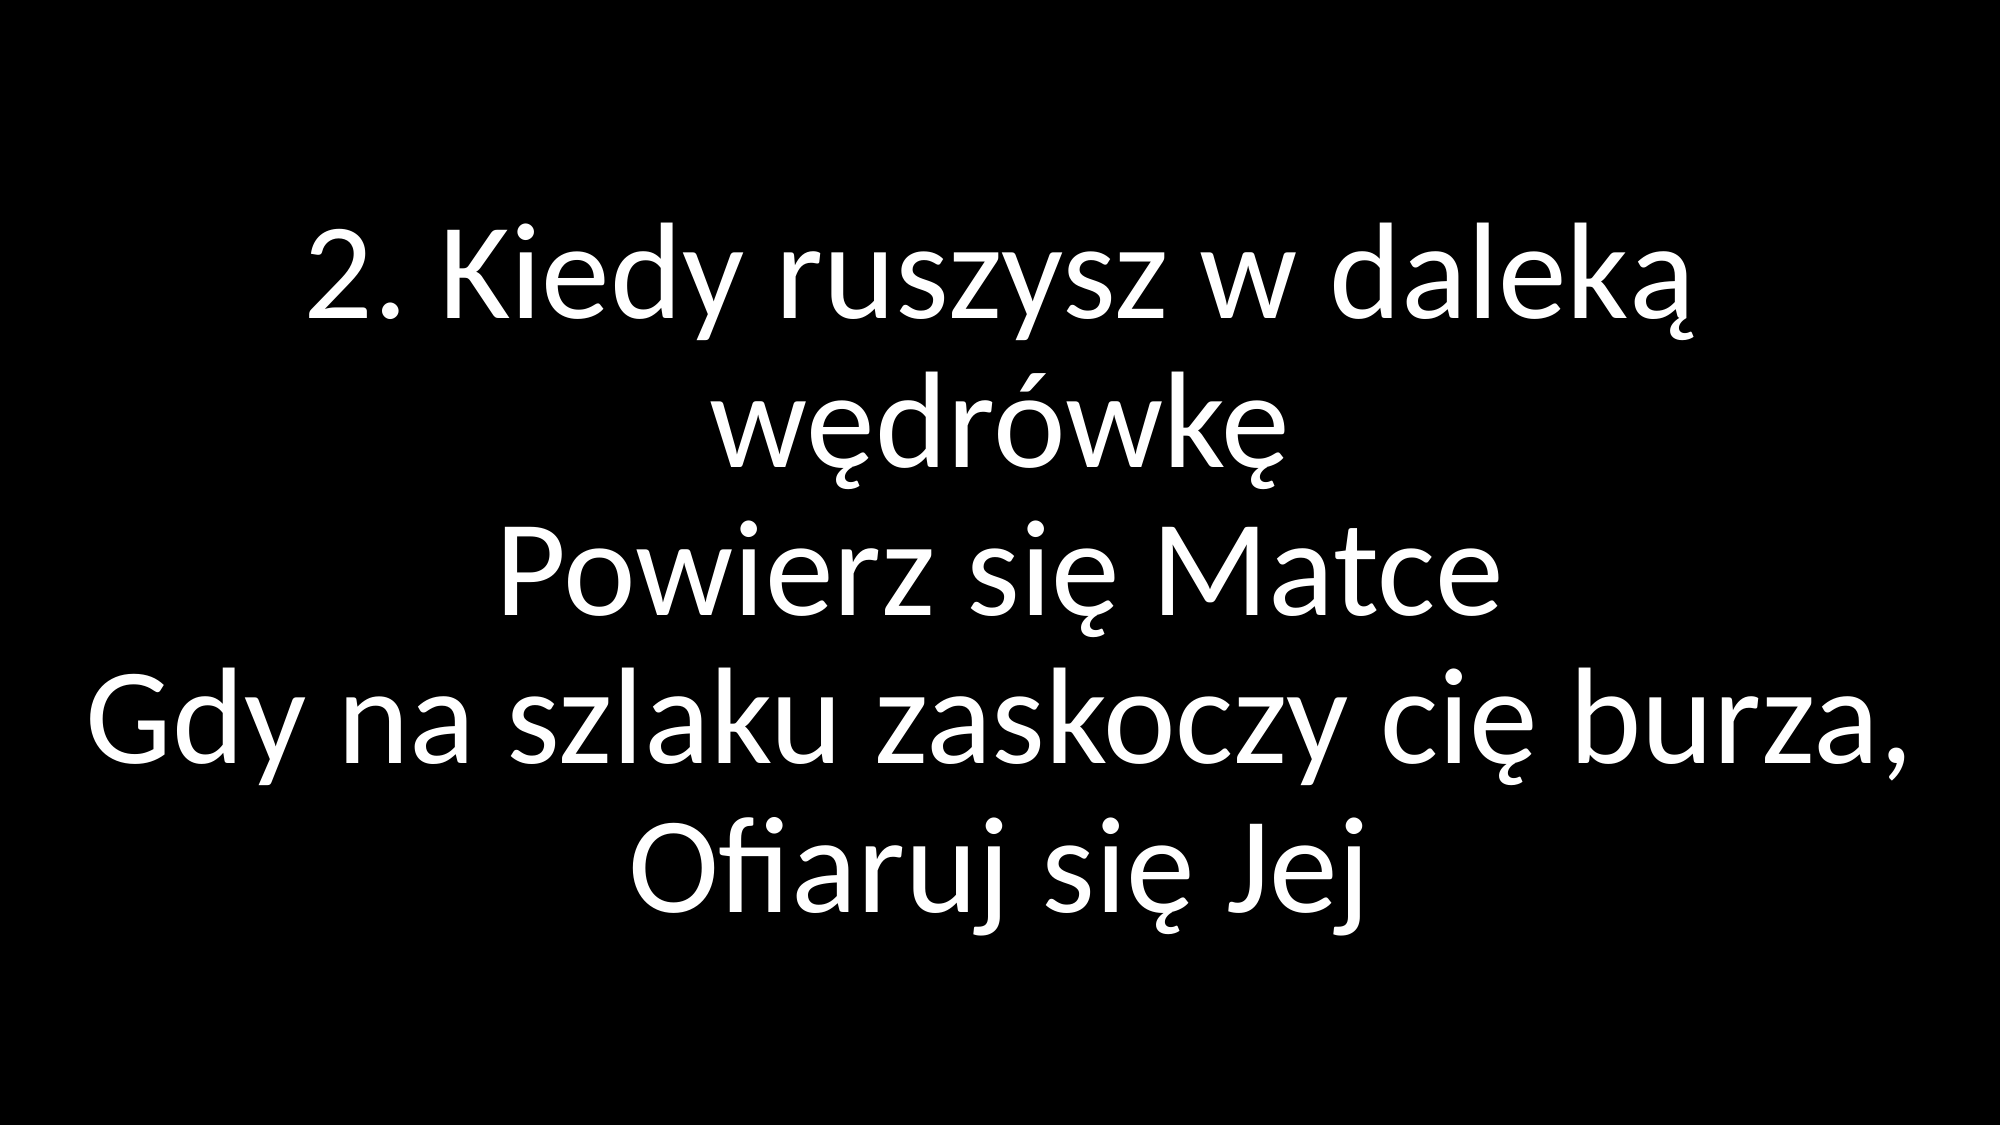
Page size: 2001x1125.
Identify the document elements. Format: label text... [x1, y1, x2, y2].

title 2. Kiedy ruszysz w daleką wędrówkę Powierz się Matce Gdy na szlaku zaskoczy cię burza, Ofiaruj się Jej [0, 8, 2000, 1125]
